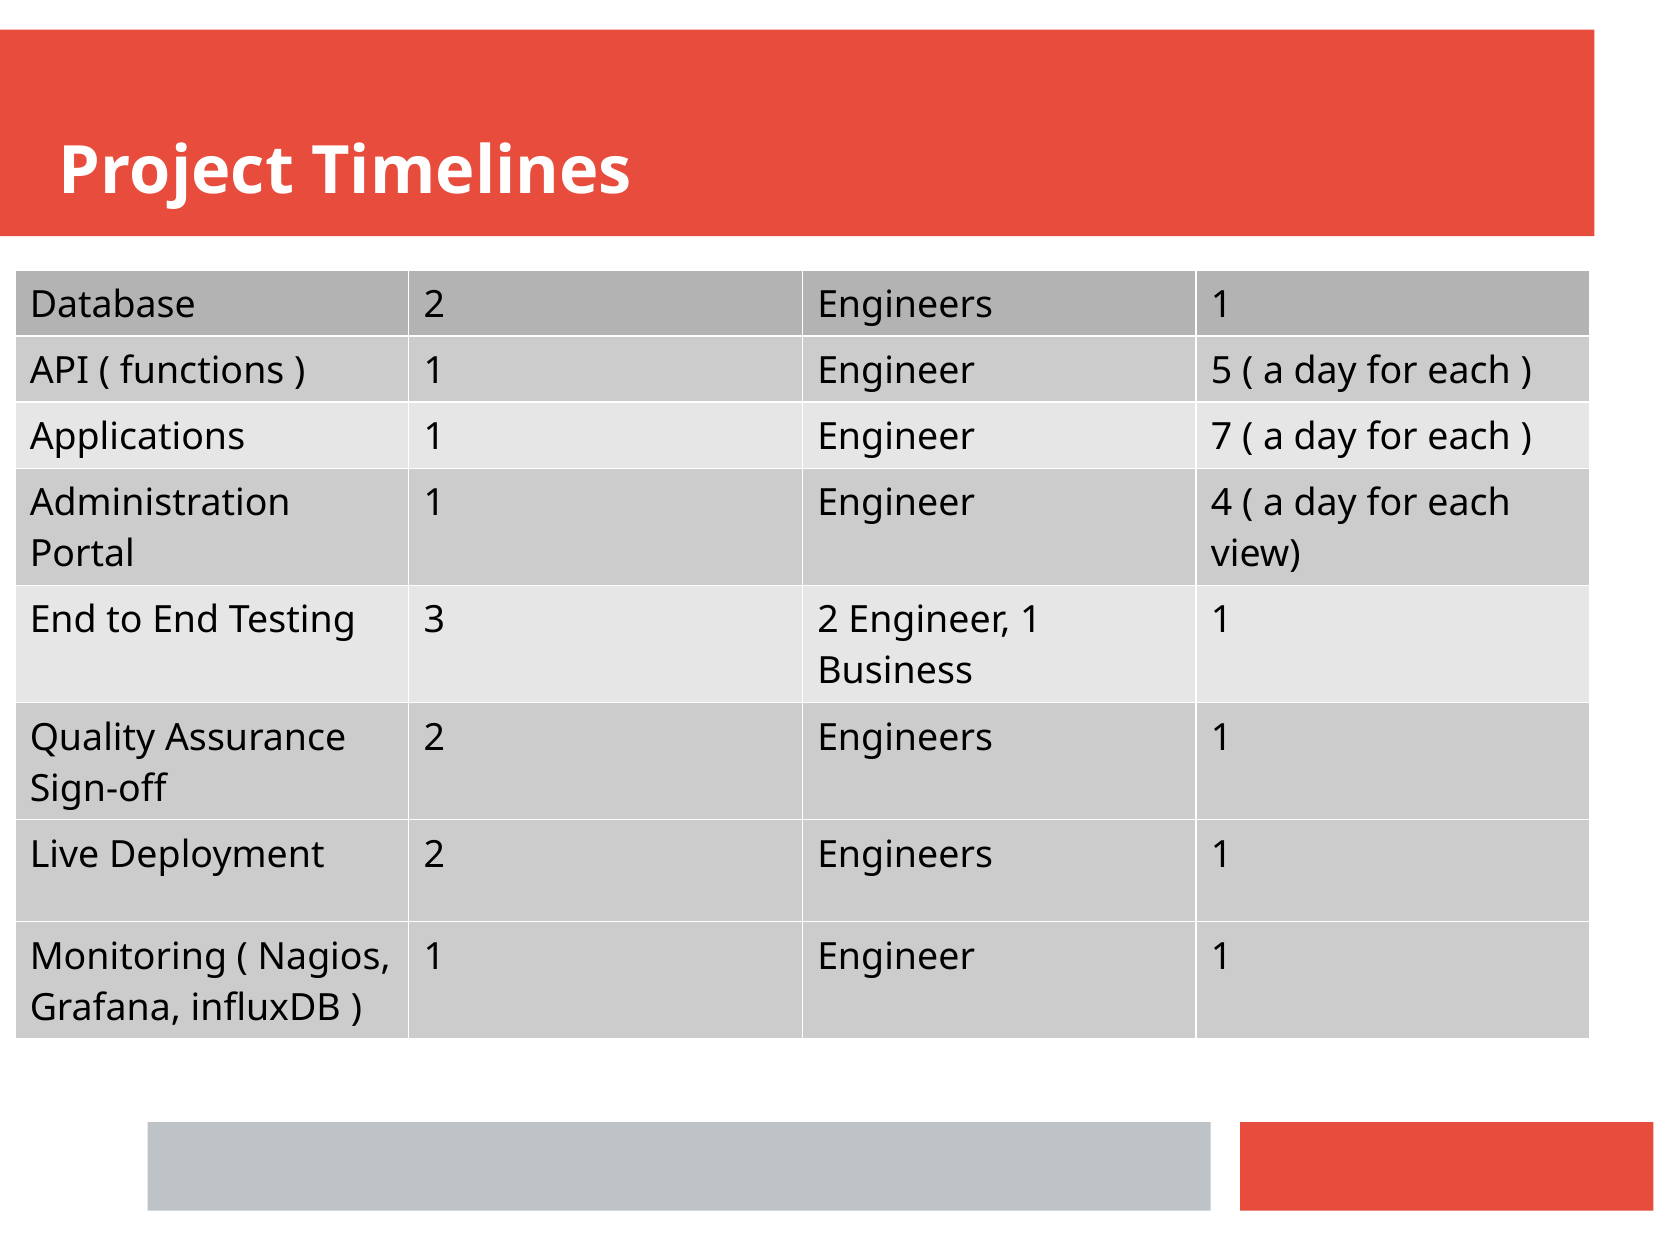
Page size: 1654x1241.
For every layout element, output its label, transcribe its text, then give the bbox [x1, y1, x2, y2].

table_header Engineers [803, 271, 1195, 335]
table_header 1 [1197, 271, 1589, 335]
table_cell 1 [1197, 820, 1589, 921]
table_header 2 [409, 271, 802, 335]
table_cell Engineer [803, 403, 1195, 468]
table_cell 3 [409, 586, 802, 702]
table_cell 5 ( a day for each ) [1197, 337, 1589, 401]
table_cell 1 [409, 922, 802, 1038]
table_cell Engineer [803, 469, 1195, 585]
table_cell Live Deployment [16, 820, 408, 921]
table_cell Engineers [803, 703, 1195, 819]
table_cell Administration Portal [16, 469, 408, 585]
table_cell Engineer [803, 337, 1195, 401]
table_cell Monitoring ( Nagios, Grafana, influxDB ) [16, 922, 408, 1038]
table_cell Applications [16, 403, 408, 468]
table_cell 7 ( a day for each ) [1197, 403, 1589, 468]
table_cell 1 [409, 403, 802, 468]
table_cell 2 [409, 703, 802, 819]
text_box Project Timelines [59, 59, 1595, 207]
table_cell Engineers [803, 820, 1195, 921]
table_cell 1 [1197, 703, 1589, 819]
table_cell 2 Engineer, 1 Business [803, 586, 1195, 702]
table_header Database [16, 271, 408, 335]
table_cell 1 [1197, 922, 1589, 1038]
table_cell 4 ( a day for each view) [1197, 469, 1589, 585]
table_cell Quality Assurance Sign-off [16, 703, 408, 819]
table_cell End to End Testing [16, 586, 408, 702]
table_cell 1 [409, 337, 802, 401]
table_cell API ( functions ) [16, 337, 408, 401]
table_cell 1 [409, 469, 802, 585]
table_cell Engineer [803, 922, 1195, 1038]
table_cell 2 [409, 820, 802, 921]
table_cell 1 [1197, 586, 1589, 702]
